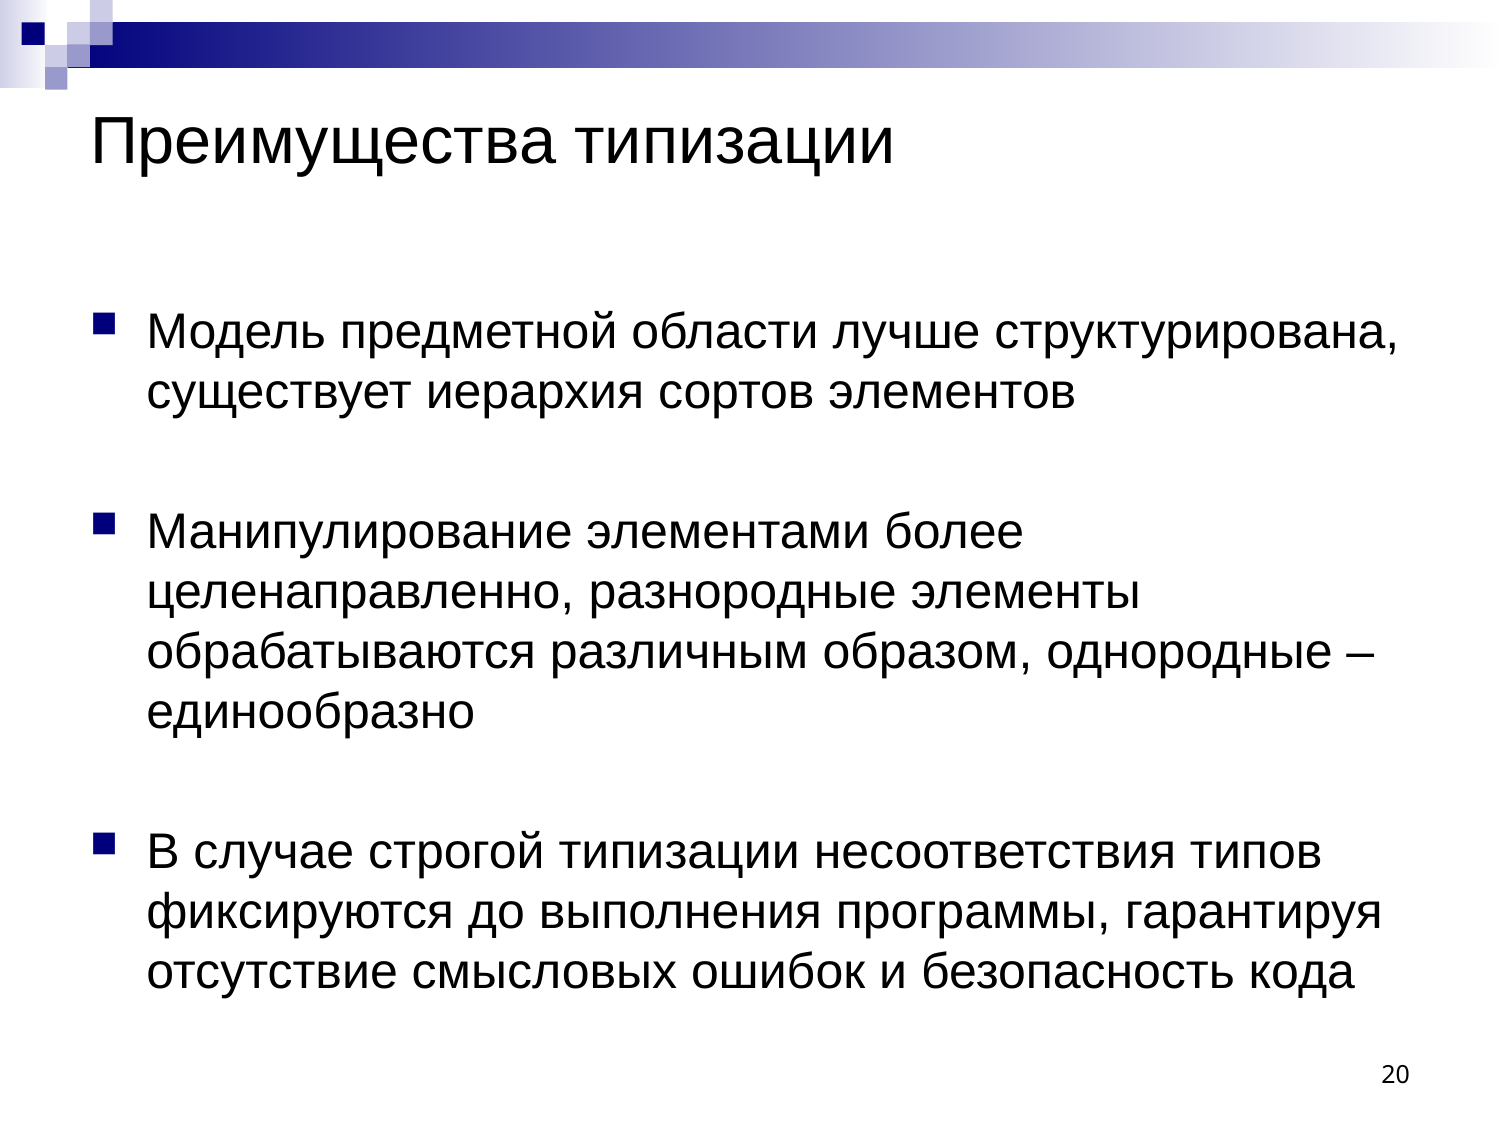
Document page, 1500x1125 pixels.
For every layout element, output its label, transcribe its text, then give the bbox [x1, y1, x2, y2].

list Модель предметной области лучше структурирована, существует иерархия сортов элементов Манипулирование элементами более целенаправленно, разнородные элементы обрабатываются различным образом, однородные – единообразно В случае строгой типизации несоответствия типов фиксируются до выполнения программы, гарантируя отсутствие смысловых ошибок и безопасность кода [75, 290, 1425, 1047]
title Преимущества типизации [75, 75, 1425, 200]
slide_number 20 [1074, 1024, 1426, 1101]
